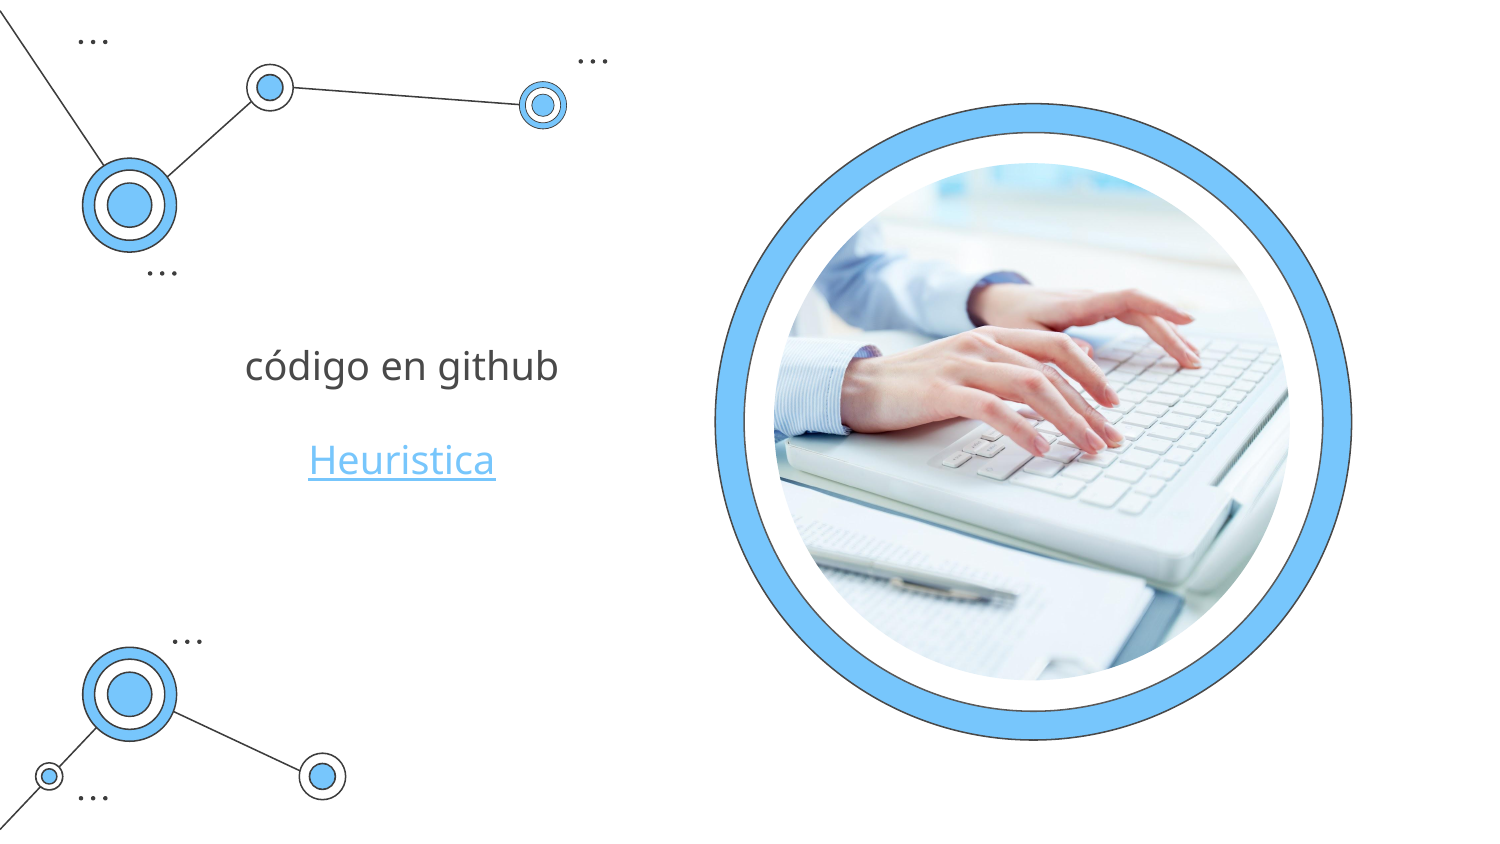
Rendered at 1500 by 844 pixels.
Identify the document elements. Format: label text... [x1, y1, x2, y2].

picture [773, 162, 1291, 681]
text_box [714, 103, 1352, 741]
subtitle código en github Heuristica [131, 325, 672, 551]
